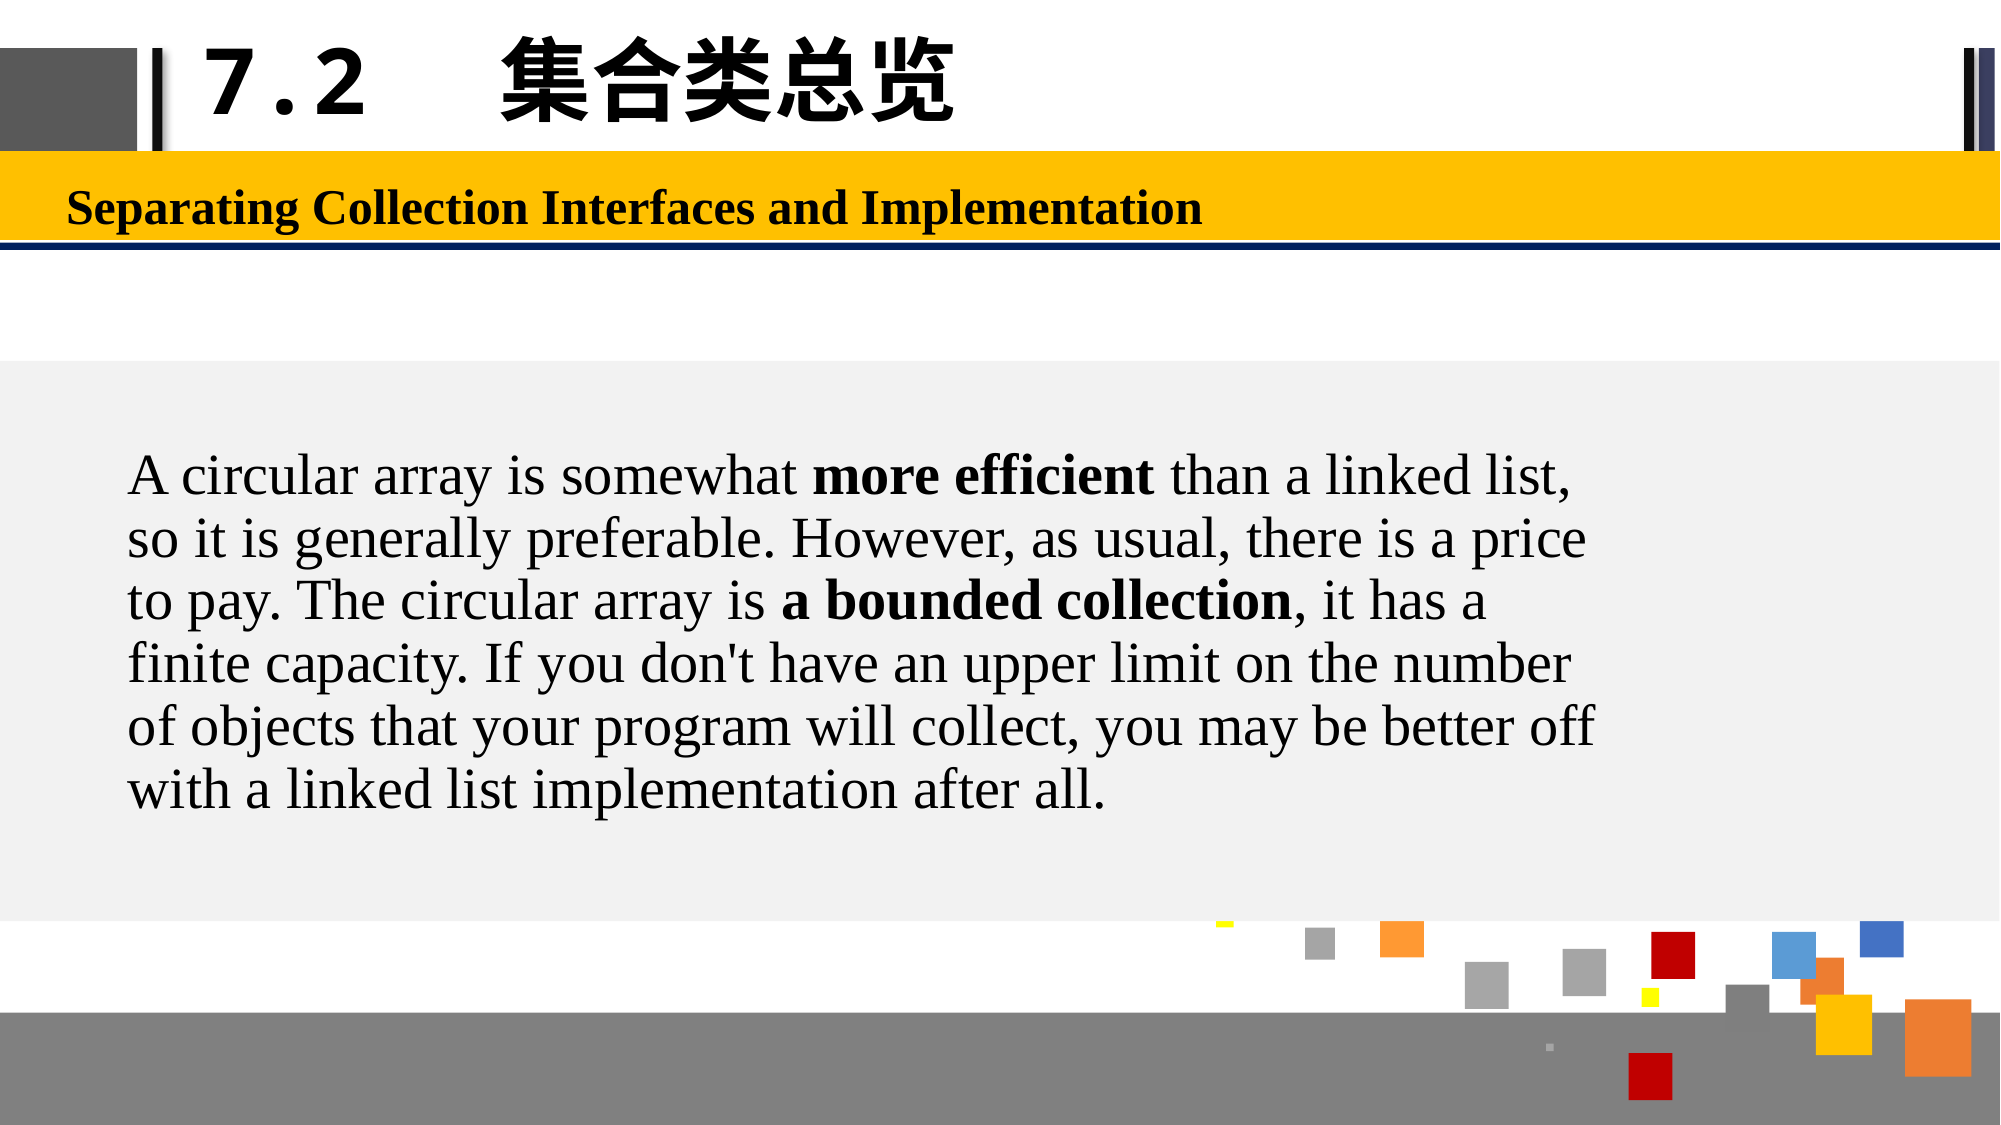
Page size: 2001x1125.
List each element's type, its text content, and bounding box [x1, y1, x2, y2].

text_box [0, 151, 2000, 241]
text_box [1078, 877, 1972, 1101]
text_box [0, 242, 2000, 251]
title 7.2 集合类总览 [187, 2, 1459, 151]
text_box [0, 360, 2000, 922]
text_box A circular array is somewhat more efficient than a linked list, so it is generally preferable. However, as usual, there is a price to pay. The circular array is a bounded collection, it has a finite capacity. If you don't have an upper limit on the number of objects that your program will collect, you may be better off with a linked list implementation after all. [112, 436, 1613, 969]
text_box [0, 1012, 2000, 1125]
